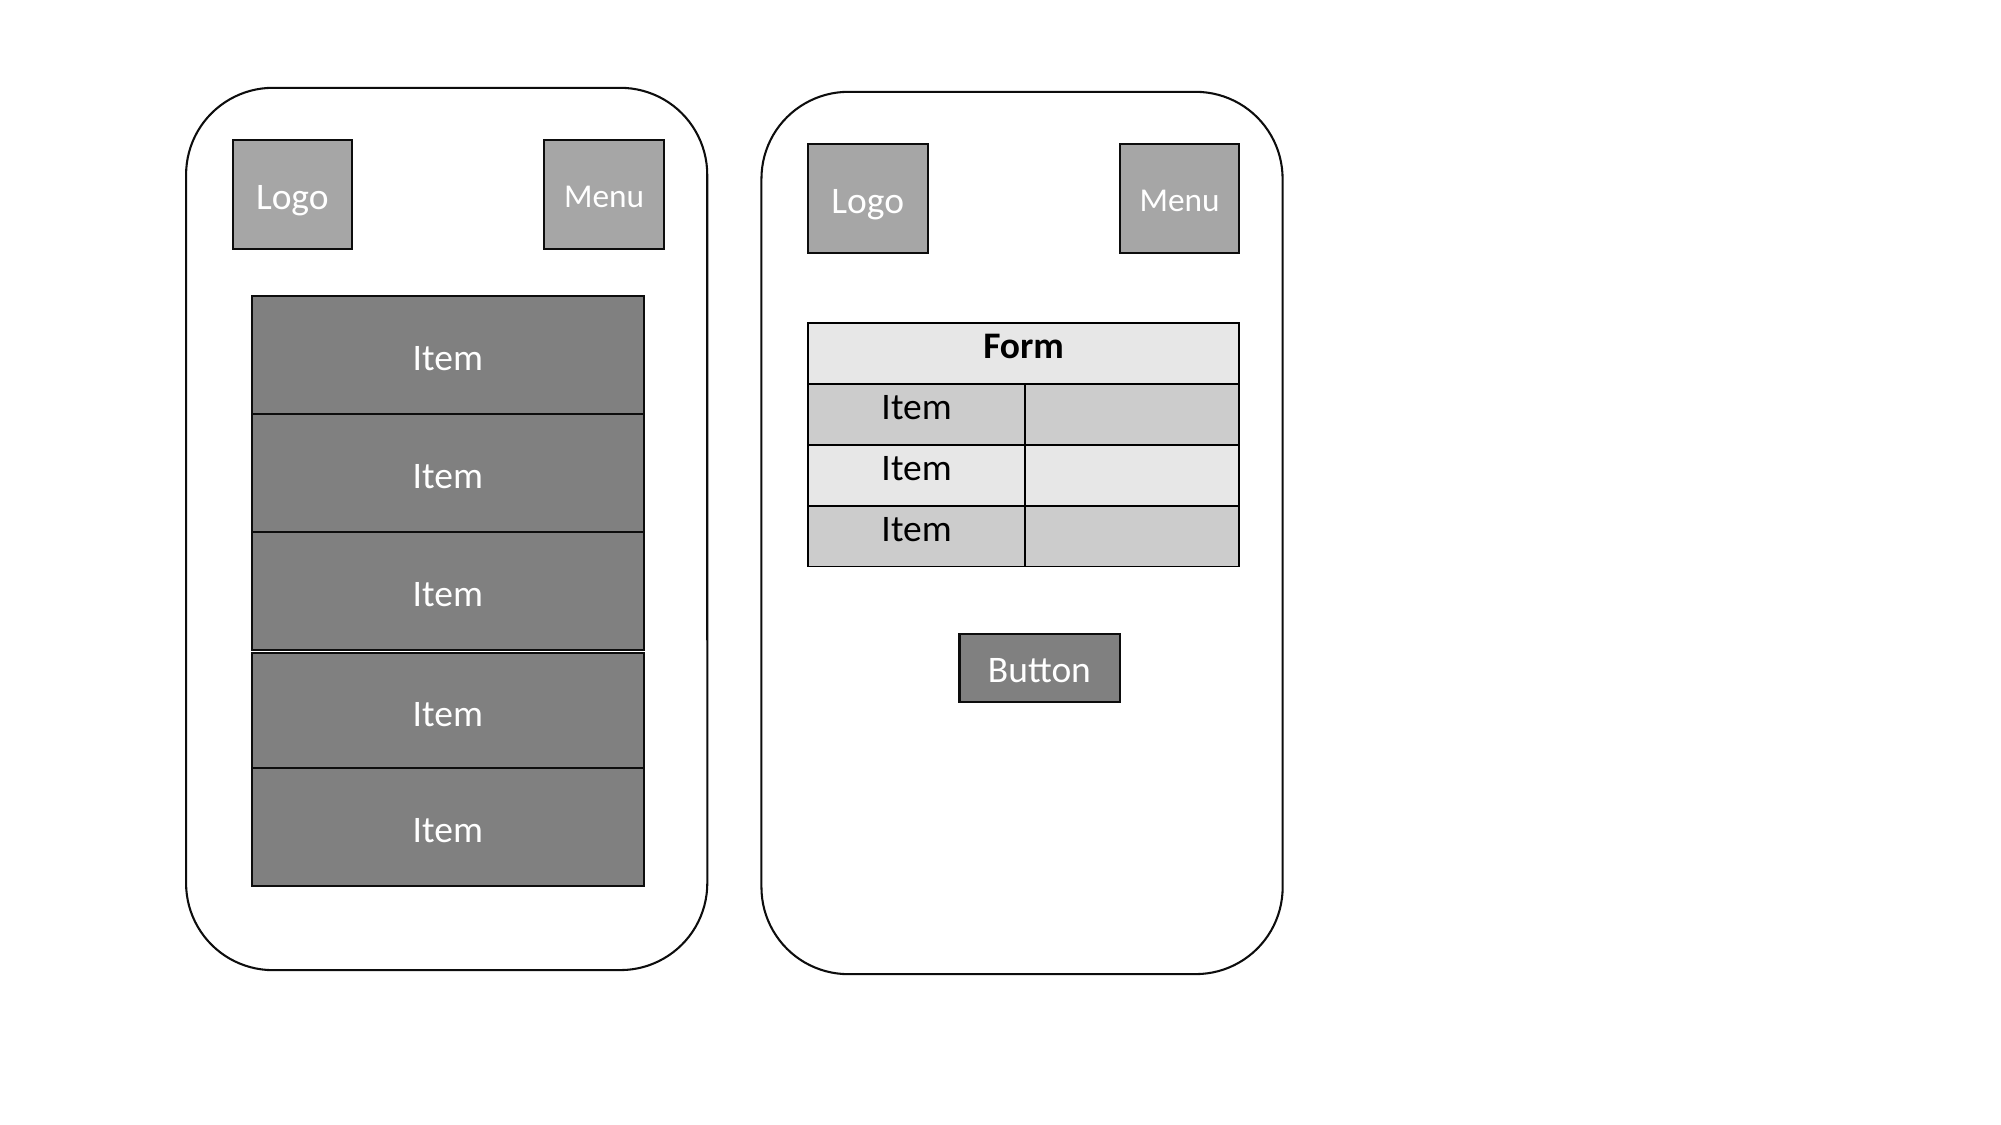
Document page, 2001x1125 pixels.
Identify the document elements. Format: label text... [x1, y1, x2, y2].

table_cell [1026, 385, 1238, 444]
text_box Item [251, 767, 645, 887]
text_box Item [251, 652, 645, 767]
text_box [760, 90, 1284, 976]
text_box [185, 86, 709, 972]
text_box Logo [807, 143, 929, 254]
text_box Item [251, 295, 645, 413]
text_box Logo [232, 139, 353, 250]
text_box Menu [1119, 143, 1240, 254]
table_cell Item [809, 446, 1024, 505]
text_box Item [251, 531, 645, 651]
table_header Form [809, 324, 1238, 383]
text_box Menu [543, 139, 665, 250]
table_cell Item [809, 385, 1024, 444]
table_cell [1026, 507, 1238, 566]
text_box Button [958, 633, 1121, 703]
table_cell [1026, 446, 1238, 505]
text_box Item [251, 413, 645, 531]
table_cell Item [809, 507, 1024, 566]
